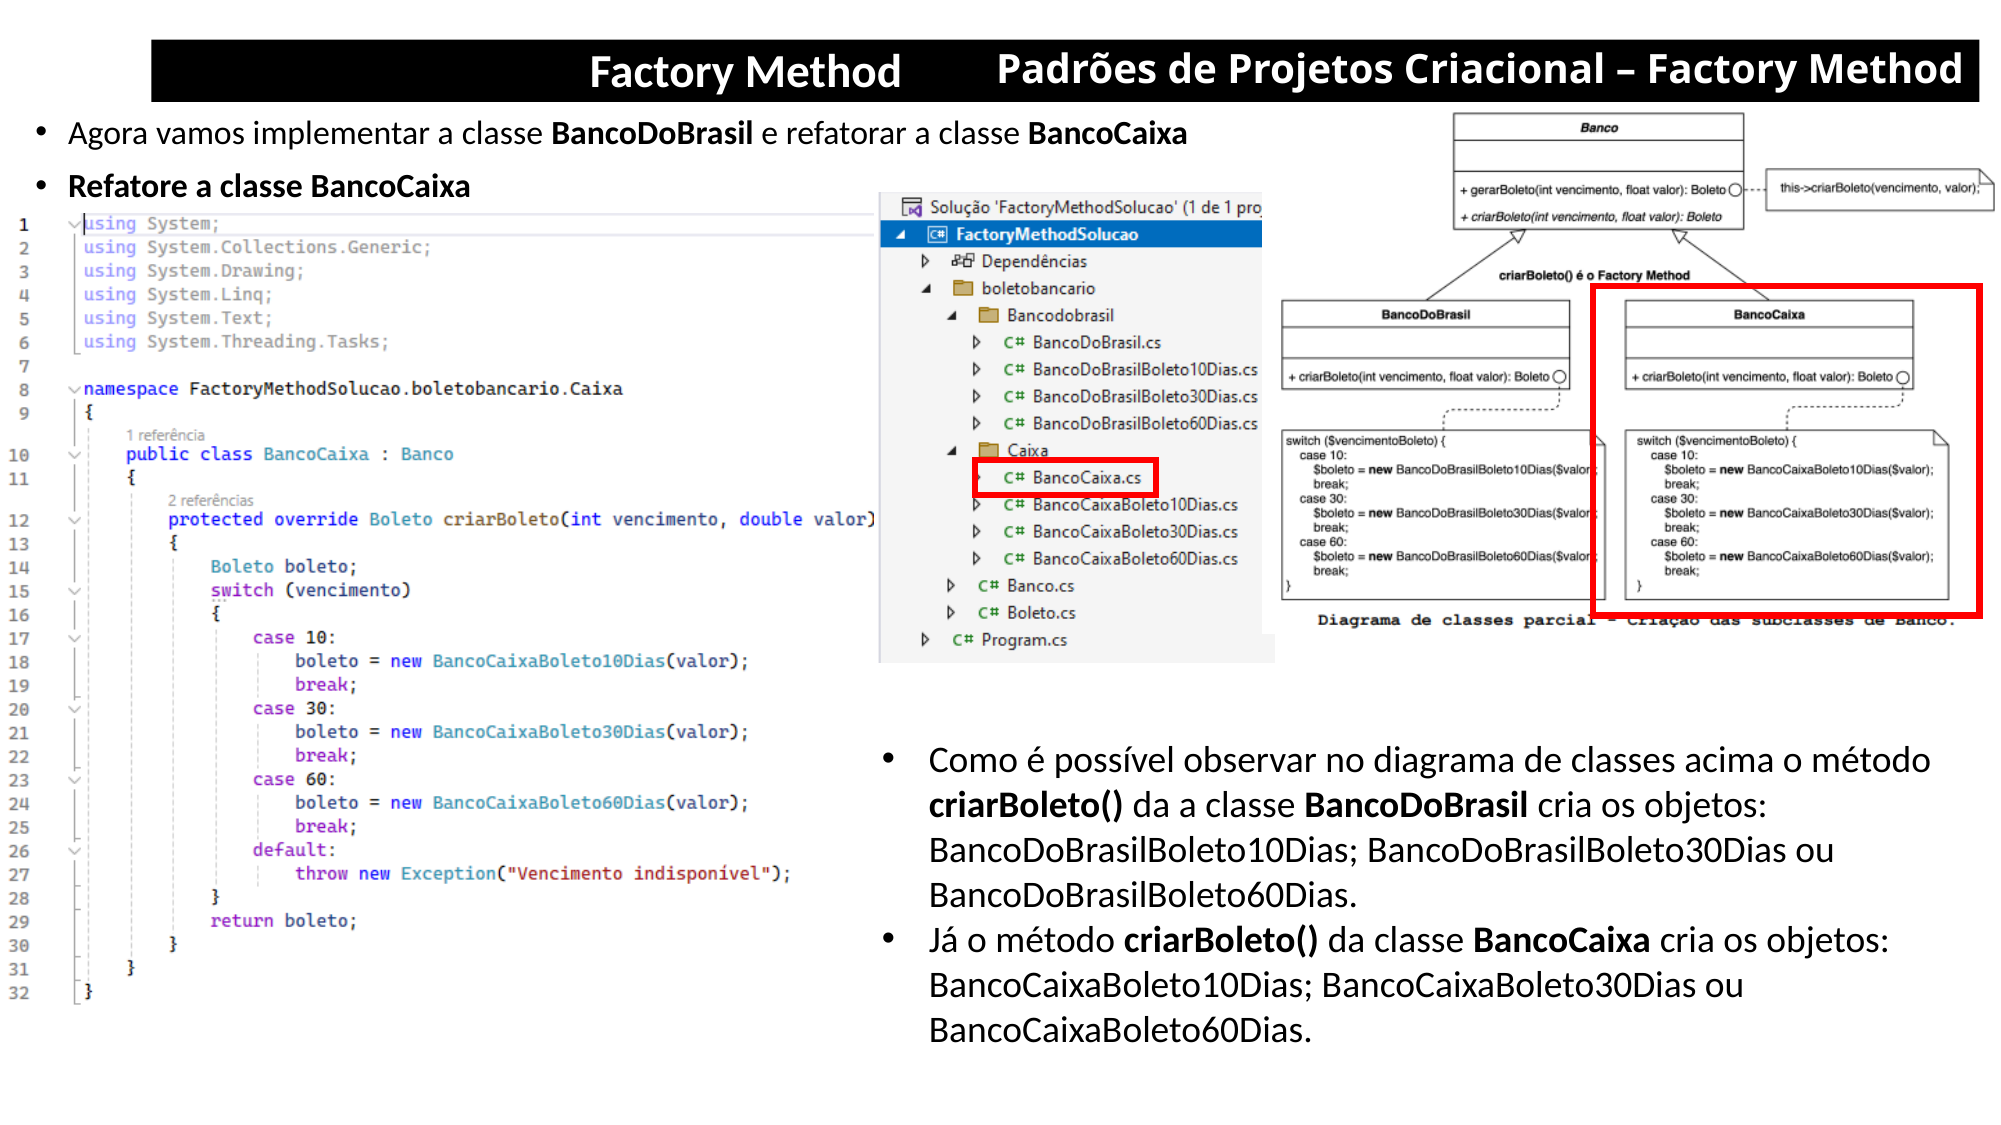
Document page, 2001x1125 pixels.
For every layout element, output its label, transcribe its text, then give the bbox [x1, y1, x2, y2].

text_box Padrões de Projetos Criacional – Factory Method [1472, 39, 1980, 101]
list Factory Method Agora vamos implementar a classe BancoDoBrasil e refatorar a classe BancoCaixa Refatore a classe BancoCaixa [20, 39, 1472, 214]
text_box Como é possível observar no diagrama de classes acima o método criarBoleto() da a classe BancoDoBrasil cria os objetos: BancoDoBrasilBoleto10Dias; BancoDoBrasilBoleto30Dias ou BancoDoBrasilBoleto60Dias. Já o método criarBoleto() da classe BancoCaixa cria os objetos: BancoCaixaBoleto10Dias; BancoCaixaBoleto30Dias ou BancoCaixaBoleto60Dias. [867, 727, 2000, 1058]
picture [6, 213, 874, 1009]
picture [878, 101, 2000, 663]
